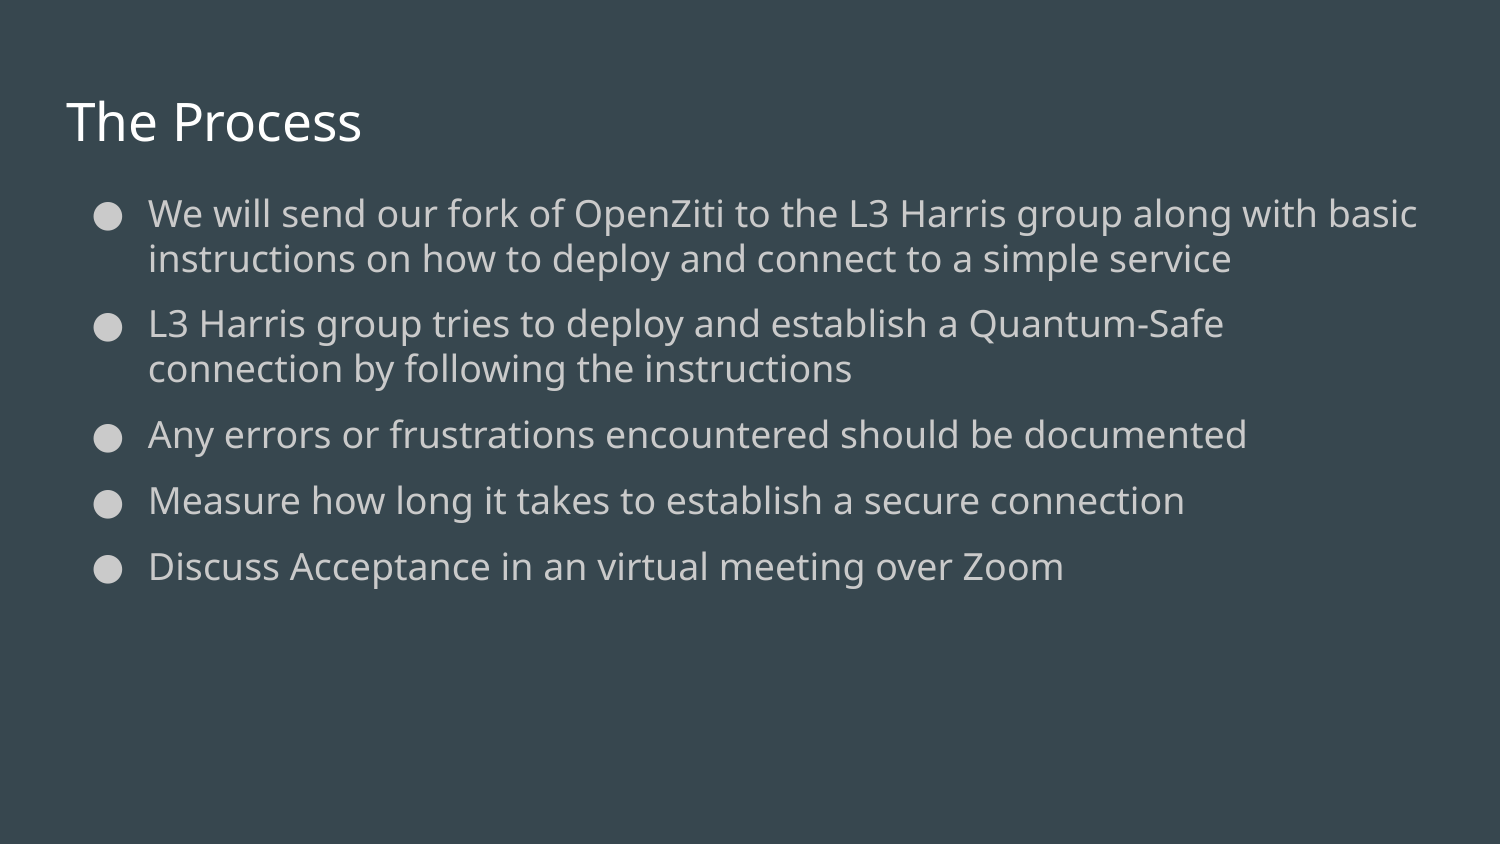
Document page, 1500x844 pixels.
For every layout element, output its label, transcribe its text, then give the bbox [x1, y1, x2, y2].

title The Process [51, 72, 1449, 167]
text_box We will send our fork of OpenZiti to the L3 Harris group along with basic instructions on how to deploy and connect to a simple service L3 Harris group tries to deploy and establish a Quantum-Safe connection by following the instructions Any errors or frustrations encountered should be documented Measure how long it takes to establish a secure connection Discuss Acceptance in an virtual meeting over Zoom [57, 174, 1442, 801]
